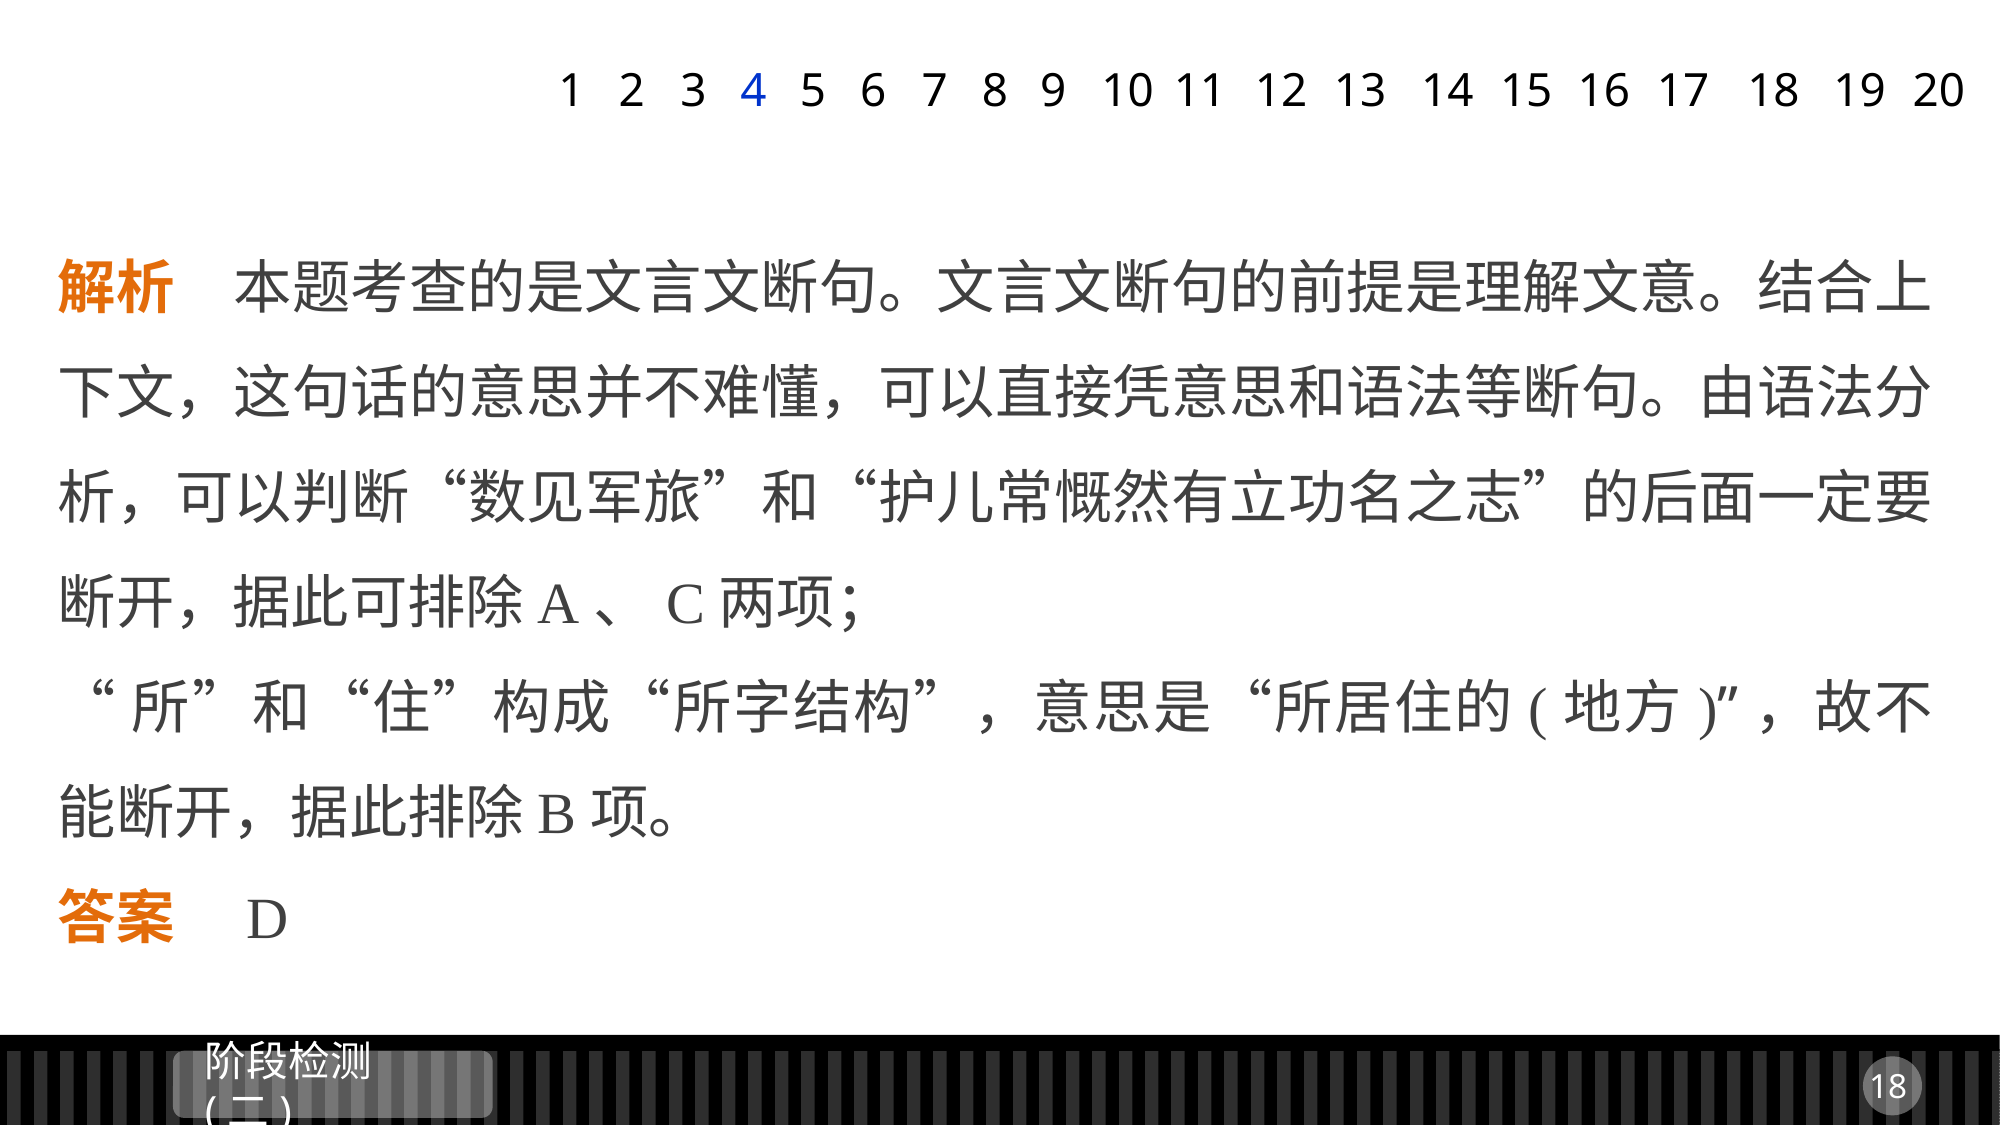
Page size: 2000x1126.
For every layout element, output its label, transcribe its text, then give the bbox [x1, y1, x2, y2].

text_box 9 [1020, 54, 1078, 122]
text_box 18 [1725, 54, 1811, 122]
text_box 1 [539, 54, 596, 122]
text_box 8 [962, 54, 1020, 122]
text_box 7 [902, 54, 960, 122]
text_box 10 [1079, 55, 1151, 122]
text_box 13 [1311, 54, 1398, 122]
text_box 19 [1811, 54, 1890, 122]
text_box 17 [1634, 54, 1721, 122]
text_box 20 [1890, 54, 1977, 122]
text_box 11 [1151, 54, 1232, 122]
text_box 3 [661, 54, 718, 122]
text_box 5 [780, 54, 838, 122]
text_box 解析 本题考查的是文言文断句。文言文断句的前提是理解文意。结合上下文，这句话的意思并不难懂，可以直接凭意思和语法等断句。由语法分析，可以判断“数见军旅”和“护儿常慨然有立功名之志”的后面一定要断开，据此可排除A、C两项； “所”和“住”构成“所字结构”，意思是“所居住的(地方)”，故不能断开，据此排除B项。 答案 D [43, 208, 1948, 958]
text_box 16 [1555, 54, 1634, 122]
text_box 15 [1477, 54, 1555, 122]
text_box 4 [721, 54, 778, 122]
text_box 12 [1232, 54, 1311, 122]
text_box 6 [840, 54, 898, 122]
text_box 2 [599, 54, 656, 122]
text_box 14 [1398, 54, 1477, 122]
